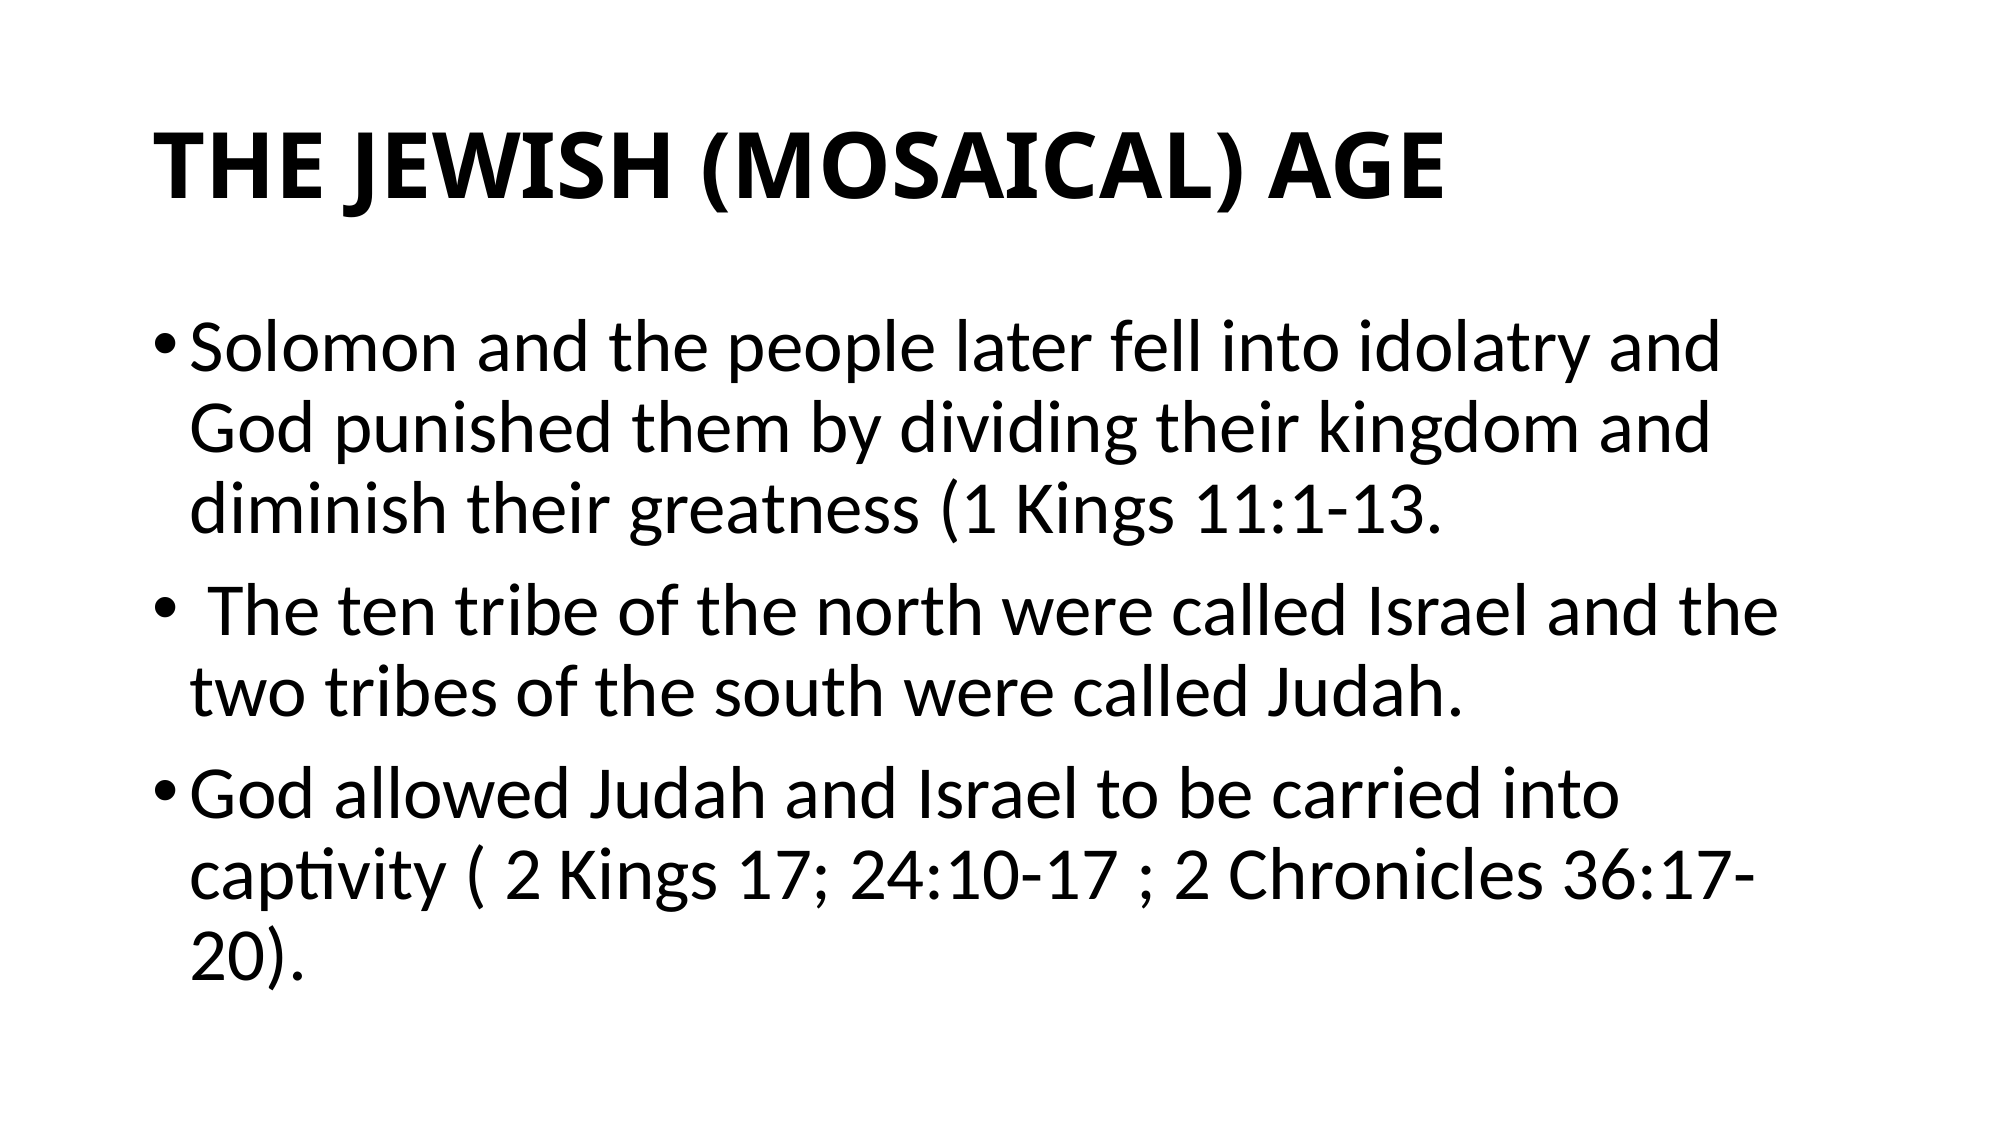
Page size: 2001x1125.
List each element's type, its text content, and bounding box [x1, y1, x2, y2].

title THE JEWISH (MOSAICAL) AGE [137, 59, 1863, 278]
list Solomon and the people later fell into idolatry and God punished them by dividing their kingdom and diminish their greatness (1 Kings 11:1-13. The ten tribe of the north were called Israel and the two tribes of the south were called Judah. God allowed Judah and Israel to be carried into captivity ( 2 Kings 17; 24:10-17 ; 2 Chronicles 36:17-20). [137, 299, 1863, 1014]
